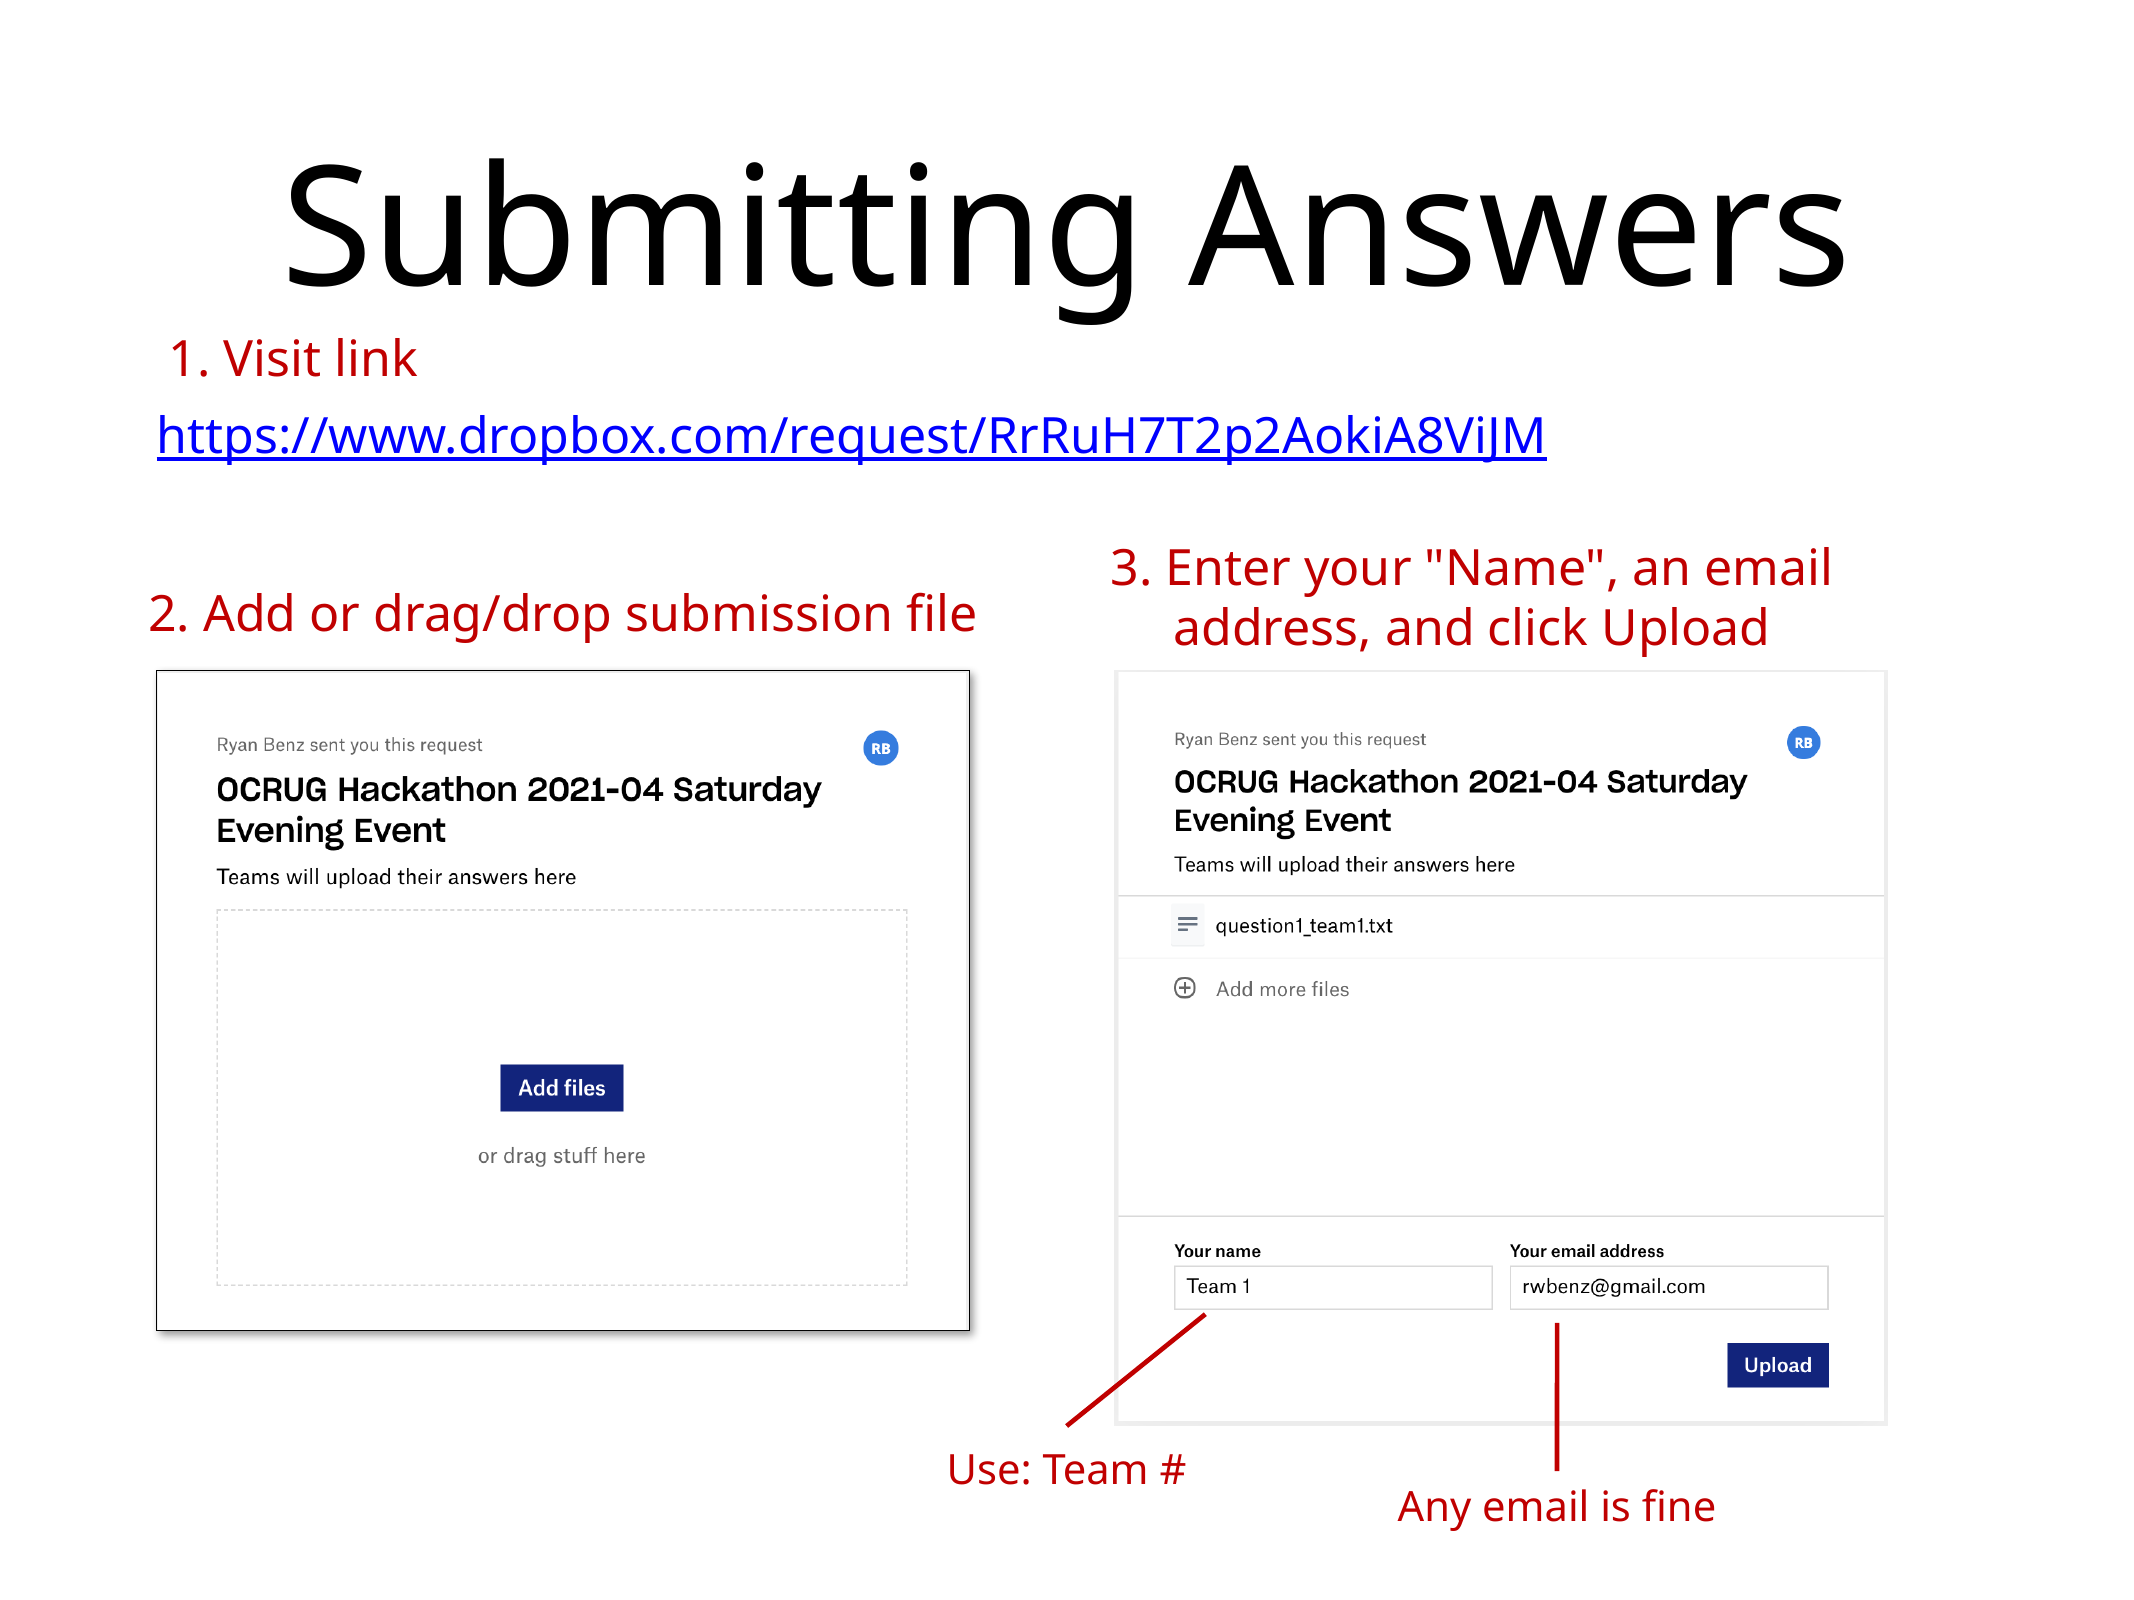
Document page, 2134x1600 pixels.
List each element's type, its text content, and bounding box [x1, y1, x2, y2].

title Submitting Answers [155, 41, 1978, 397]
text_box Any email is fine [1389, 1470, 1725, 1538]
text_box https://www.dropbox.com/request/RrRuH7T2p2AokiA8ViJM [83, 395, 1621, 479]
text_box Use: Team # [938, 1434, 1195, 1502]
picture [1113, 670, 1888, 1427]
picture [155, 670, 971, 1332]
text_box 1. Visit link [160, 318, 427, 395]
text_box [1066, 1313, 1206, 1427]
text_box 2. Add or drag/drop submission file [139, 572, 987, 650]
text_box 3. Enter your "Name", an email address, and click Upload [1034, 526, 1911, 664]
